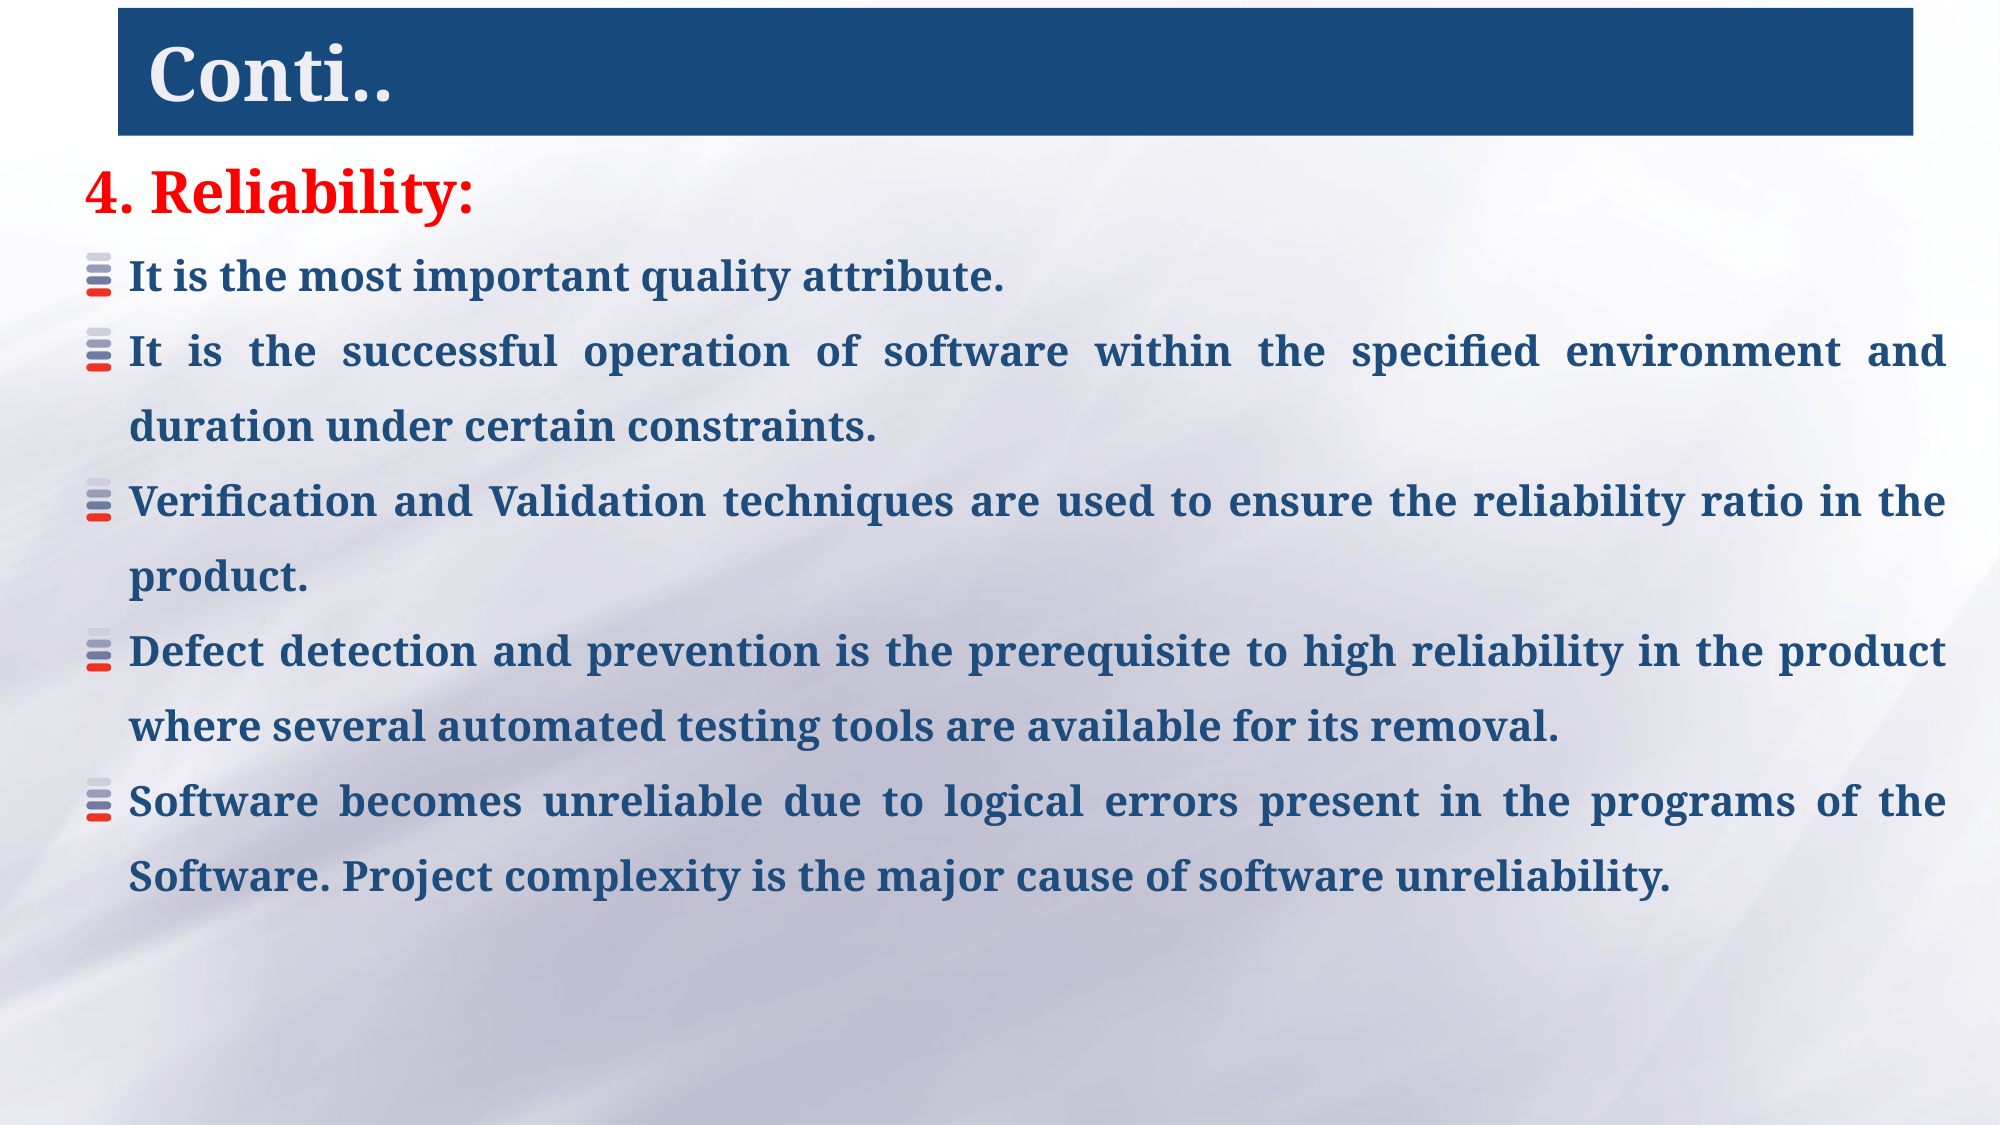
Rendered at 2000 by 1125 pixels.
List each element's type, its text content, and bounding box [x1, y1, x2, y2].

picture [0, 0, 2000, 1125]
list 4. Reliability: It is the most important quality attribute. It is the successful operation of software within the specified environment and duration under certain constraints. Verification and Validation techniques are used to ensure the reliability ratio in the product. Defect detection and prevention is the prerequisite to high reliability in the product where several automated testing tools are available for its removal. Software becomes unreliable due to logical errors present in the programs of the Software. Project complexity is the major cause of software unreliability. [70, 112, 1963, 1076]
title Conti.. [117, 7, 1914, 112]
